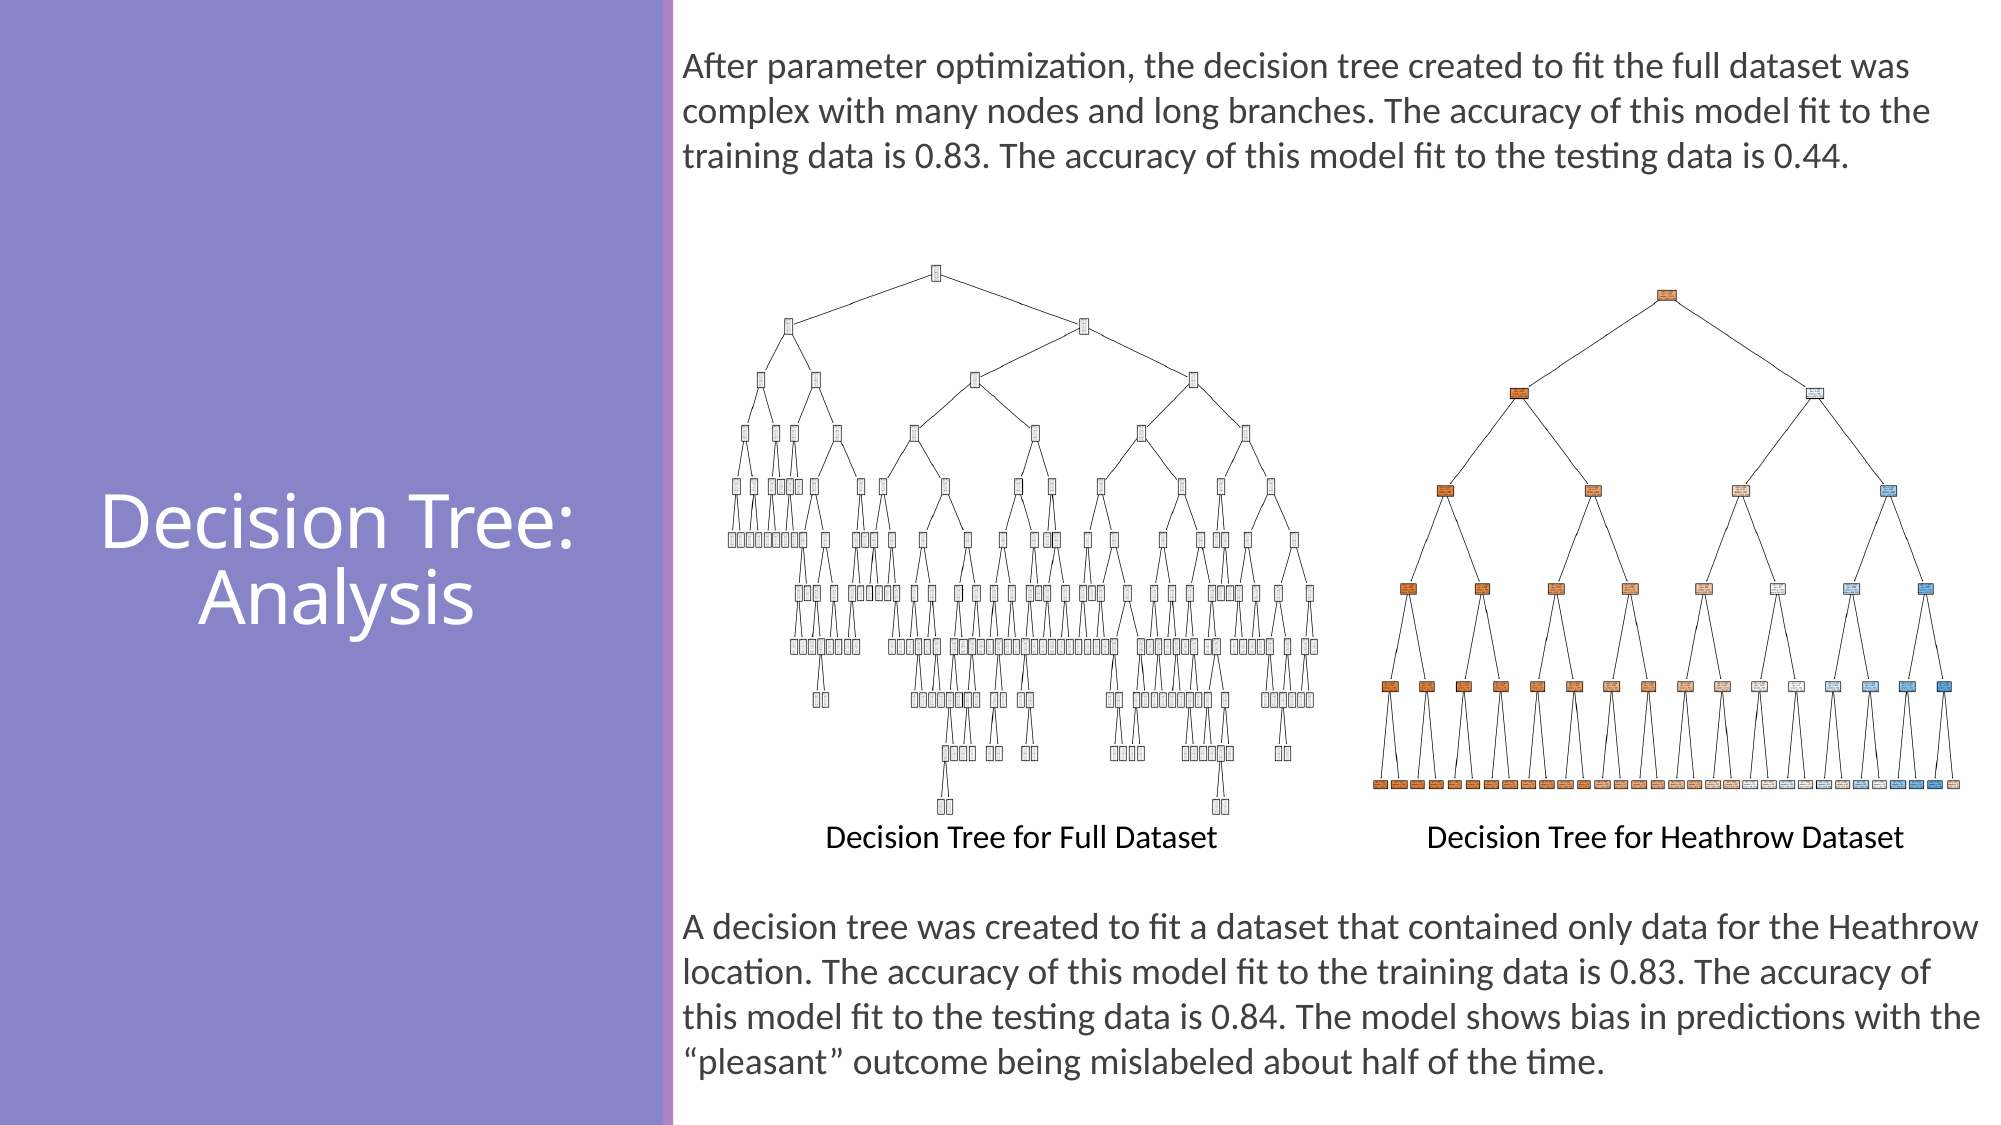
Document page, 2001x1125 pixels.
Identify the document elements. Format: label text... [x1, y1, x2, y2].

text_box A decision tree was created to fit a dataset that contained only data for the Heathrow location. The accuracy of this model fit to the training data is 0.83. The accuracy of this model fit to the testing data is 0.84. The model shows bias in predictions with the “pleasant” outcome being mislabeled about half of the time. [667, 894, 2000, 1090]
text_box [1365, 241, 1967, 864]
text_box After parameter optimization, the decision tree created to fit the full dataset was complex with many nodes and long branches. The accuracy of this model fit to the training data is 0.83. The accuracy of this model fit to the testing data is 0.44. [667, 33, 2000, 183]
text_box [721, 241, 1323, 864]
title Decision Tree: Analysis [75, 417, 600, 648]
